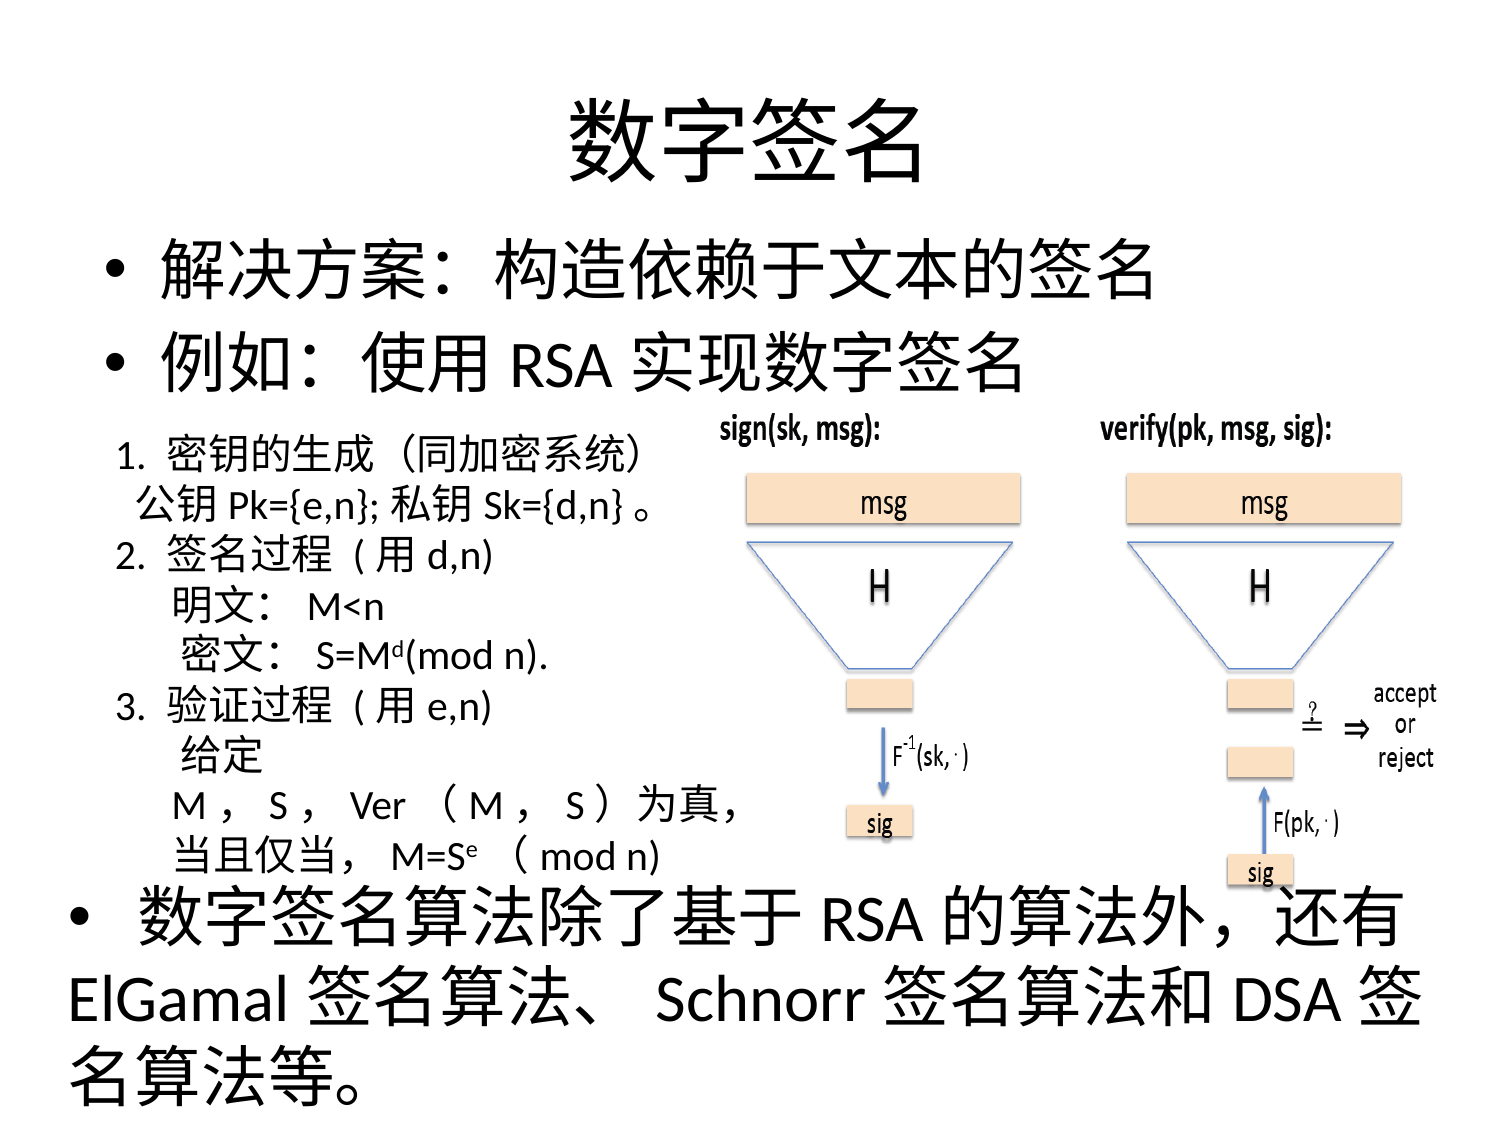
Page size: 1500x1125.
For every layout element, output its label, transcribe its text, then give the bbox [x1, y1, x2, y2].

list 解决方案：构造依赖于文本的签名 例如：使用RSA实现数字签名 [88, 219, 1412, 867]
title 数字签名 [75, 45, 1425, 233]
picture [714, 408, 1453, 898]
text_box 1. 密钥的生成（同加密系统） 公钥Pk={e,n};私钥Sk={d,n}。 2. 签名过程 (用d,n) 明文：M<n 密文：S=Md(mod n). 3. 验证过程 (用e,n) 给定M，S，Ver（M，S）为真，当且仅当，M=Se（mod n) [100, 420, 709, 867]
text_box 数字签名算法除了基于RSA的算法外，还有ElGamal签名算法、Schnorr签名算法和DSA签名算法等。 [53, 867, 1471, 1123]
